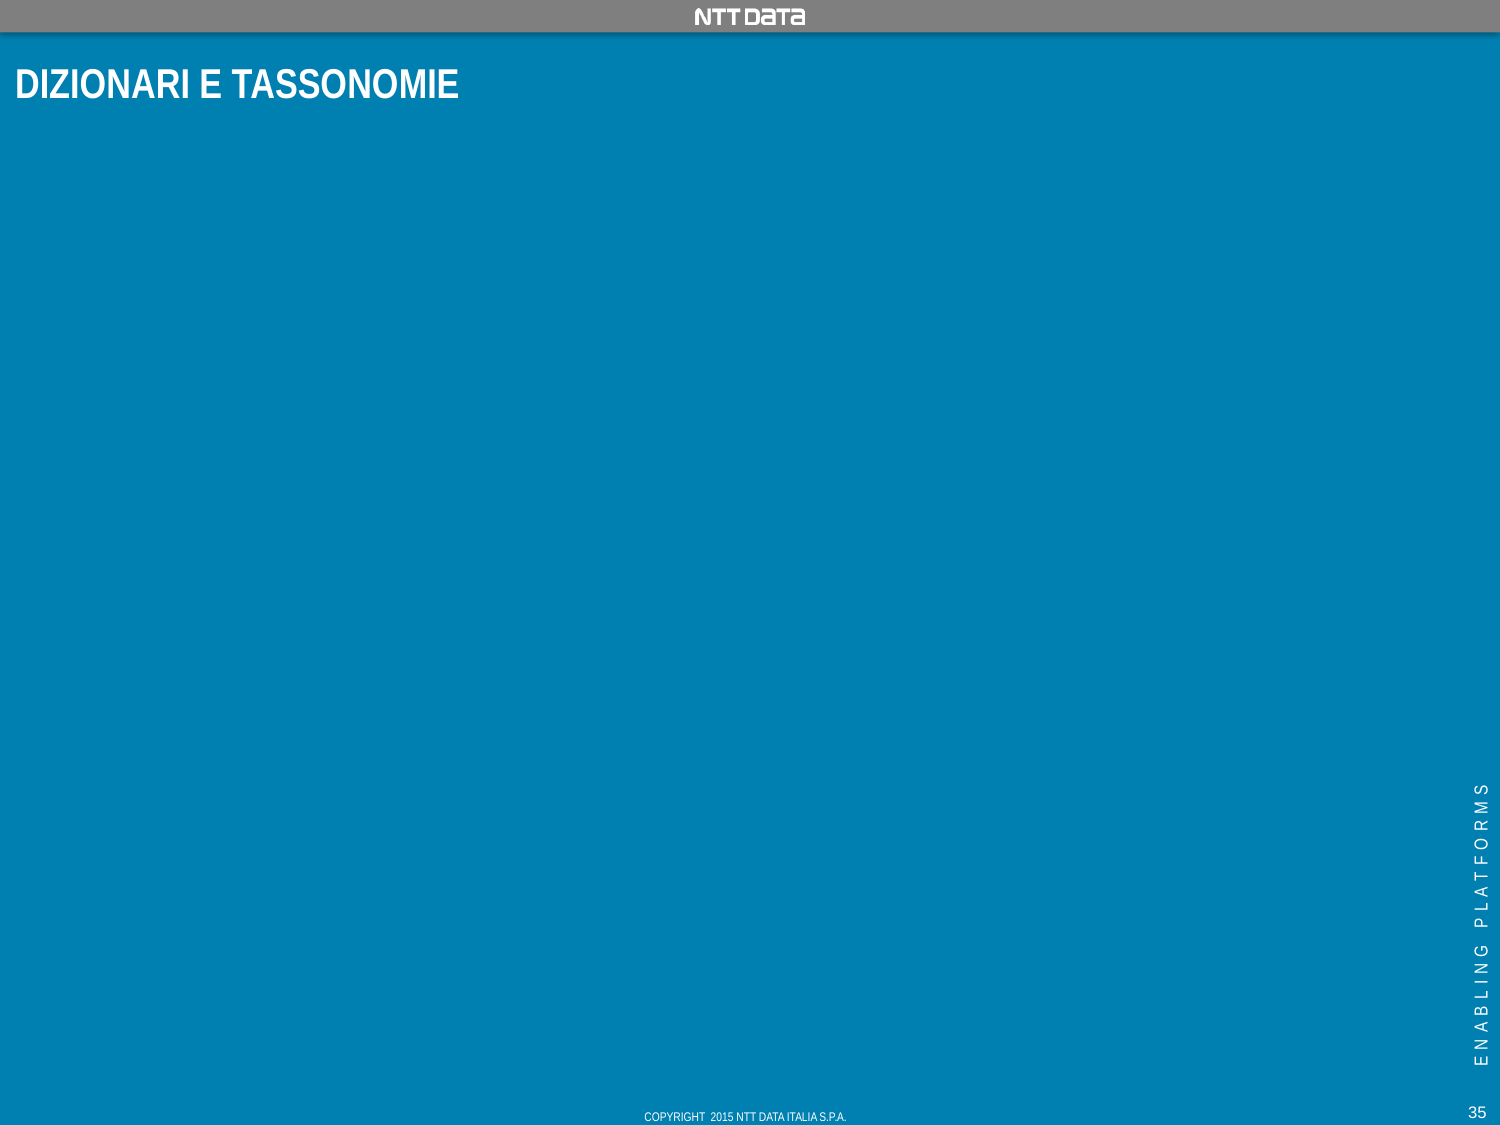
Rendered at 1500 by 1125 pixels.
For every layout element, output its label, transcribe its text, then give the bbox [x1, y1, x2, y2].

title Dizionari e tassonomie [0, 49, 1500, 163]
picture [695, 8, 805, 25]
